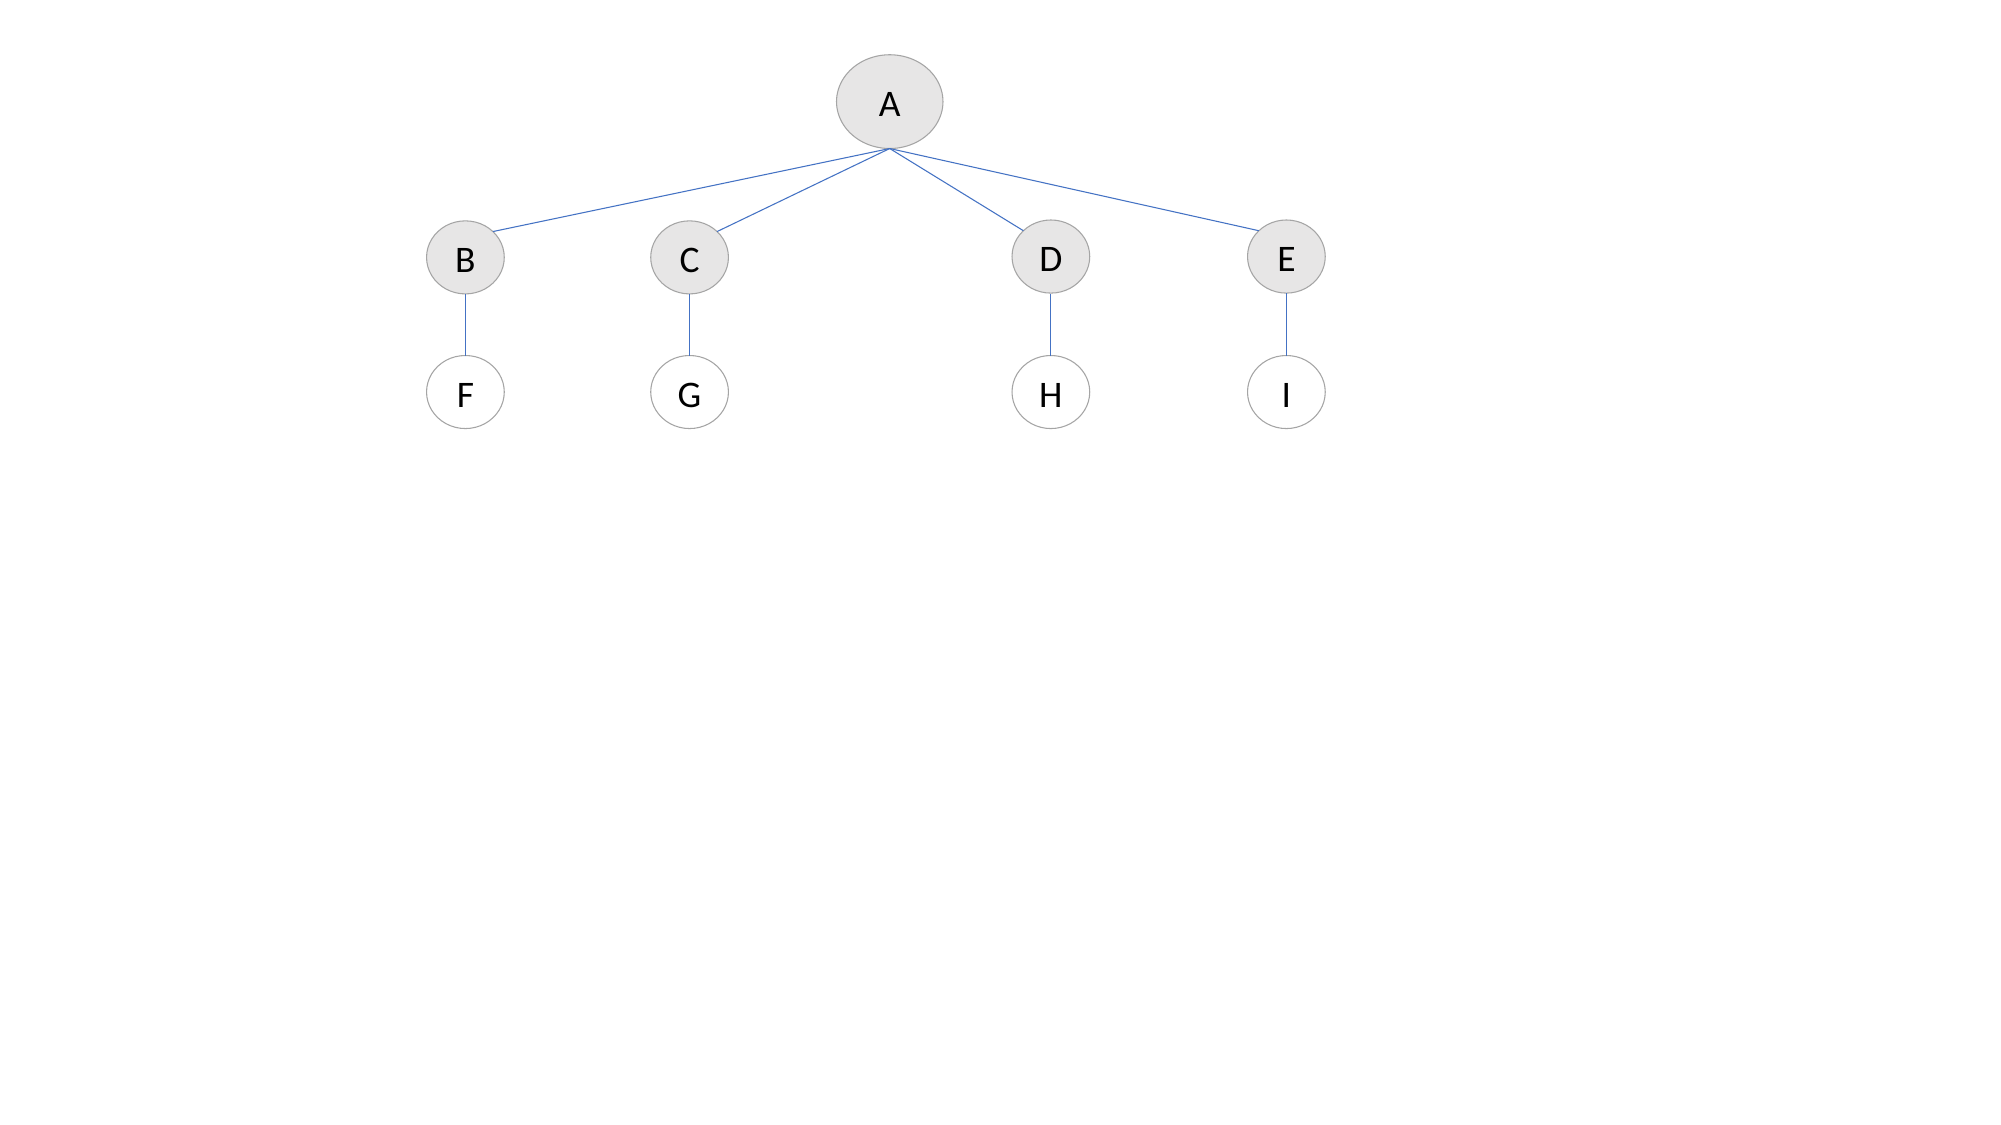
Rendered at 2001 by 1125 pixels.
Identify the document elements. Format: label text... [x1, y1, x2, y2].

text_box B [426, 220, 505, 295]
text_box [889, 148, 1259, 231]
text_box I [1247, 355, 1326, 430]
text_box H [1011, 354, 1091, 430]
text_box E [1247, 219, 1326, 294]
text_box G [650, 355, 729, 430]
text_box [717, 148, 890, 232]
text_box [492, 148, 717, 232]
text_box A [835, 54, 944, 148]
text_box D [1011, 231, 1091, 294]
text_box C [650, 232, 729, 295]
text_box F [426, 355, 505, 430]
